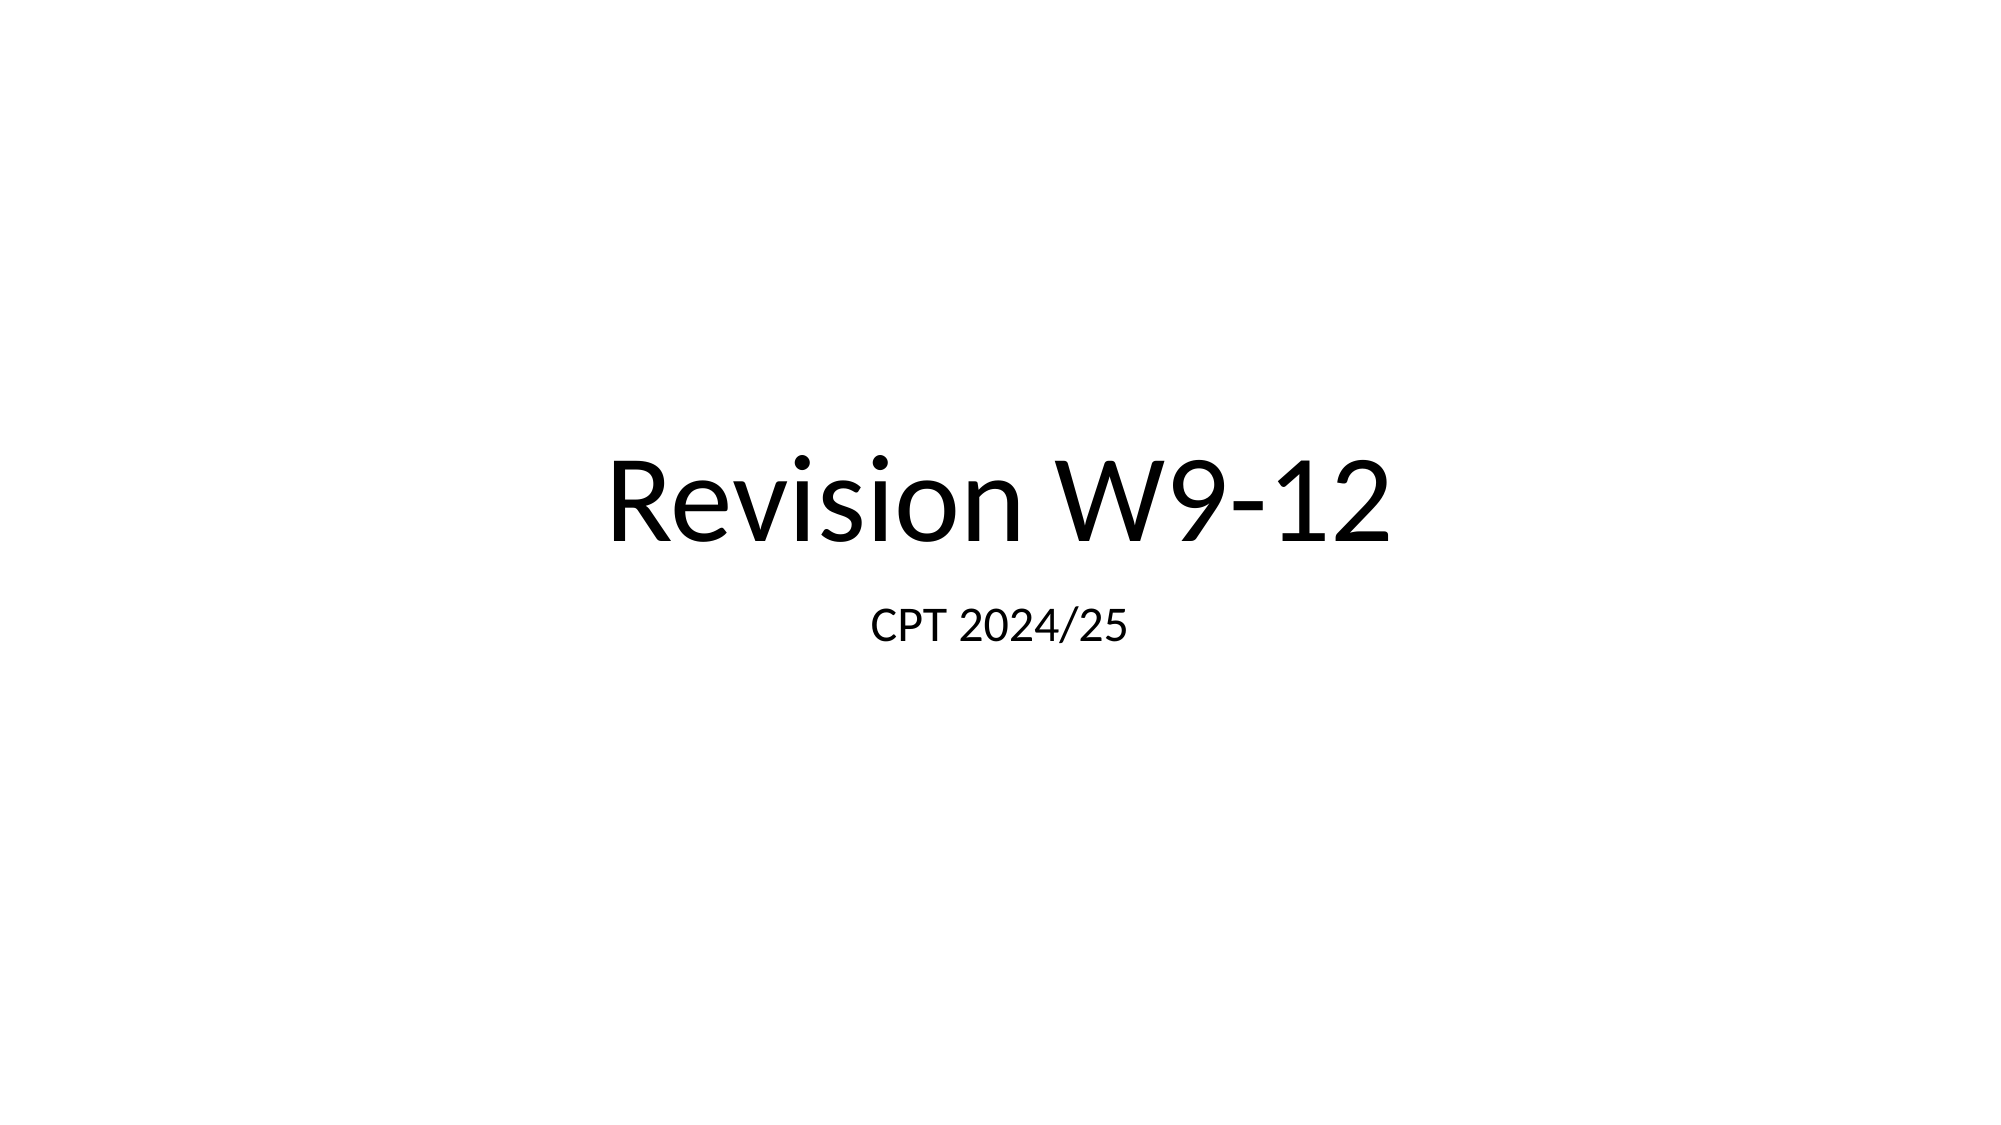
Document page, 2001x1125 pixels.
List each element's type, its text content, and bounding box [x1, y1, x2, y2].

subtitle CPT 2024/25 [249, 590, 1750, 863]
title Revision W9-12 [249, 184, 1750, 576]
